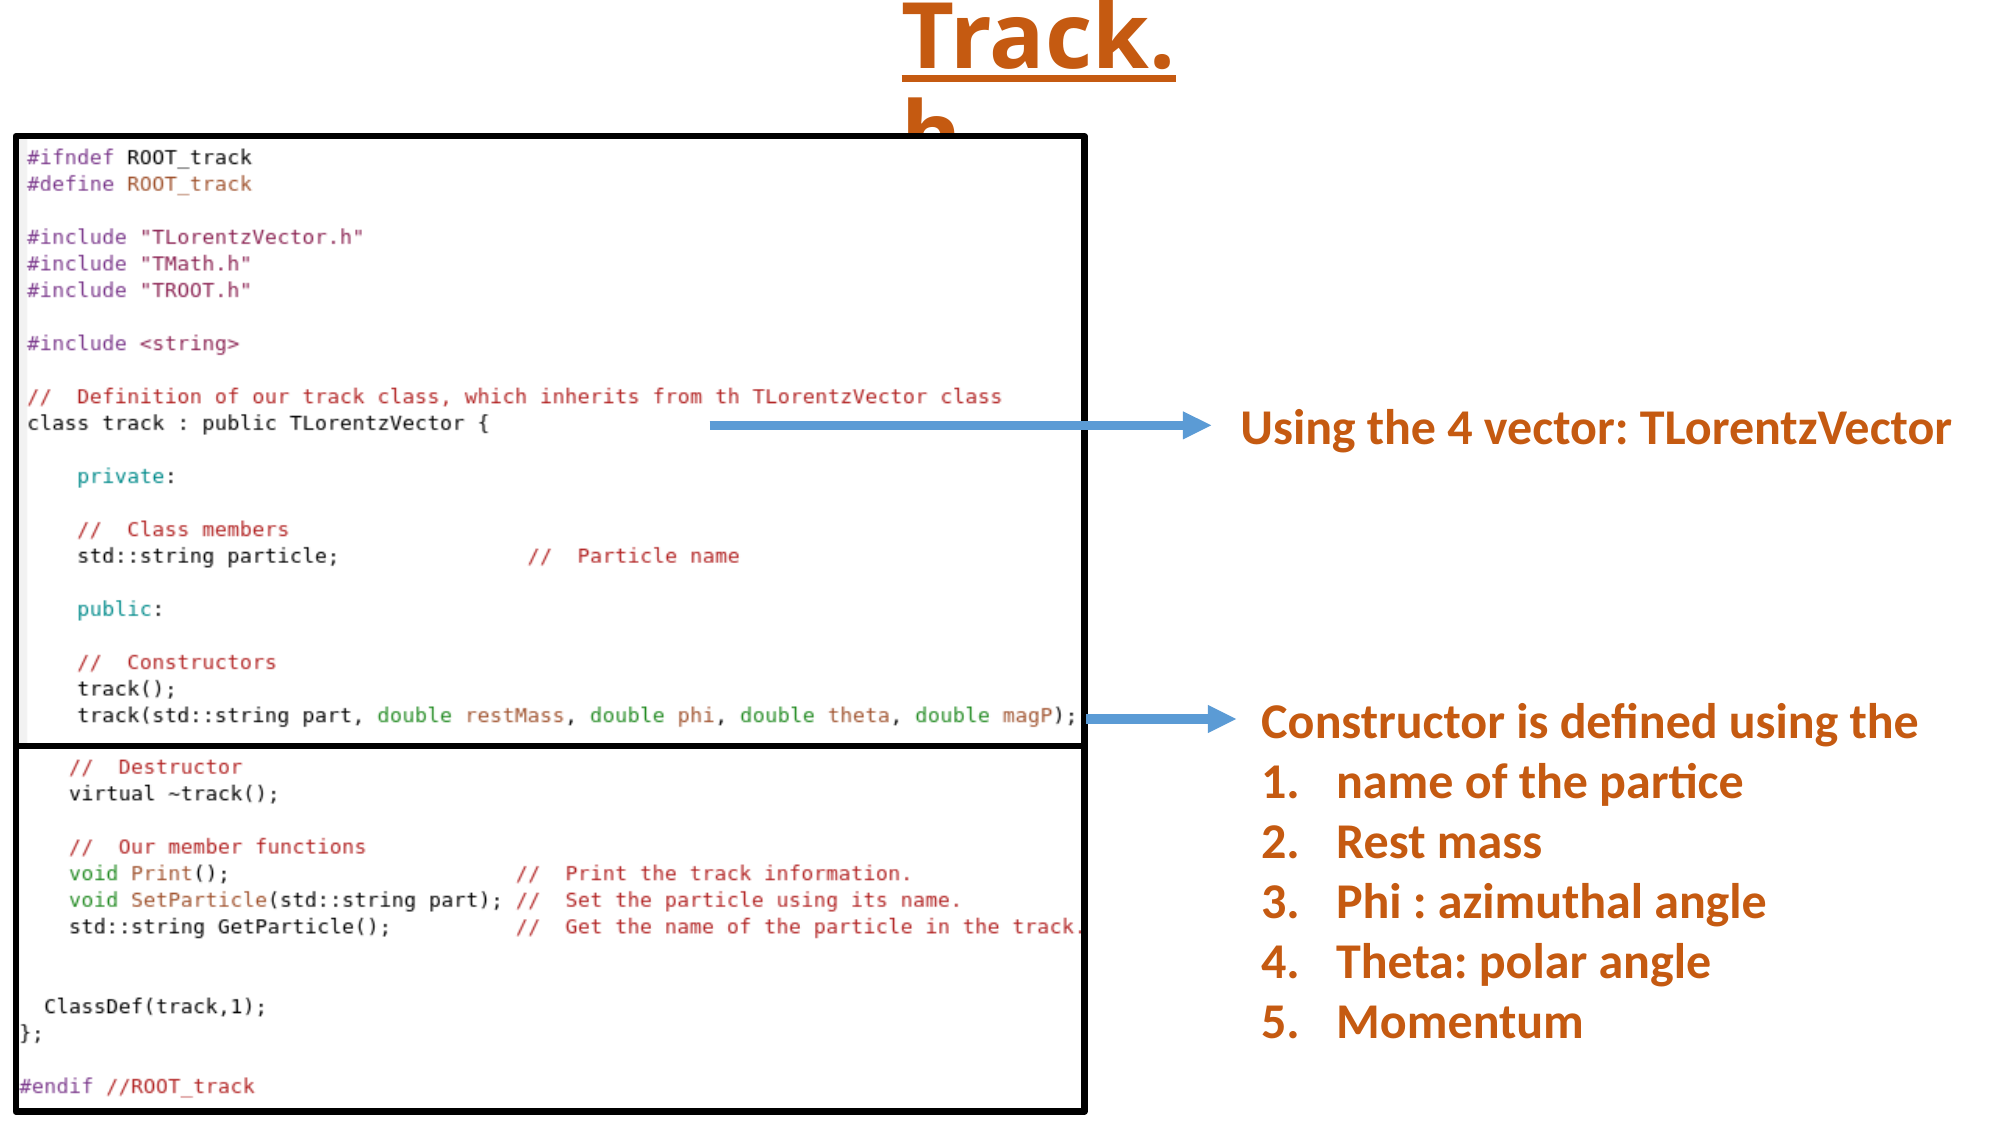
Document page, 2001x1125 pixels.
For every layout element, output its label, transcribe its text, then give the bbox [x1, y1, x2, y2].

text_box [18, 139, 1082, 1109]
text_box Using the 4 vector: TLorentzVector [1225, 387, 1979, 463]
text_box Track.h [886, 0, 1212, 197]
text_box Constructor is defined using the name of the partice Rest mass Phi : azimuthal angle Theta: polar angle Momentum [1246, 681, 2000, 1056]
